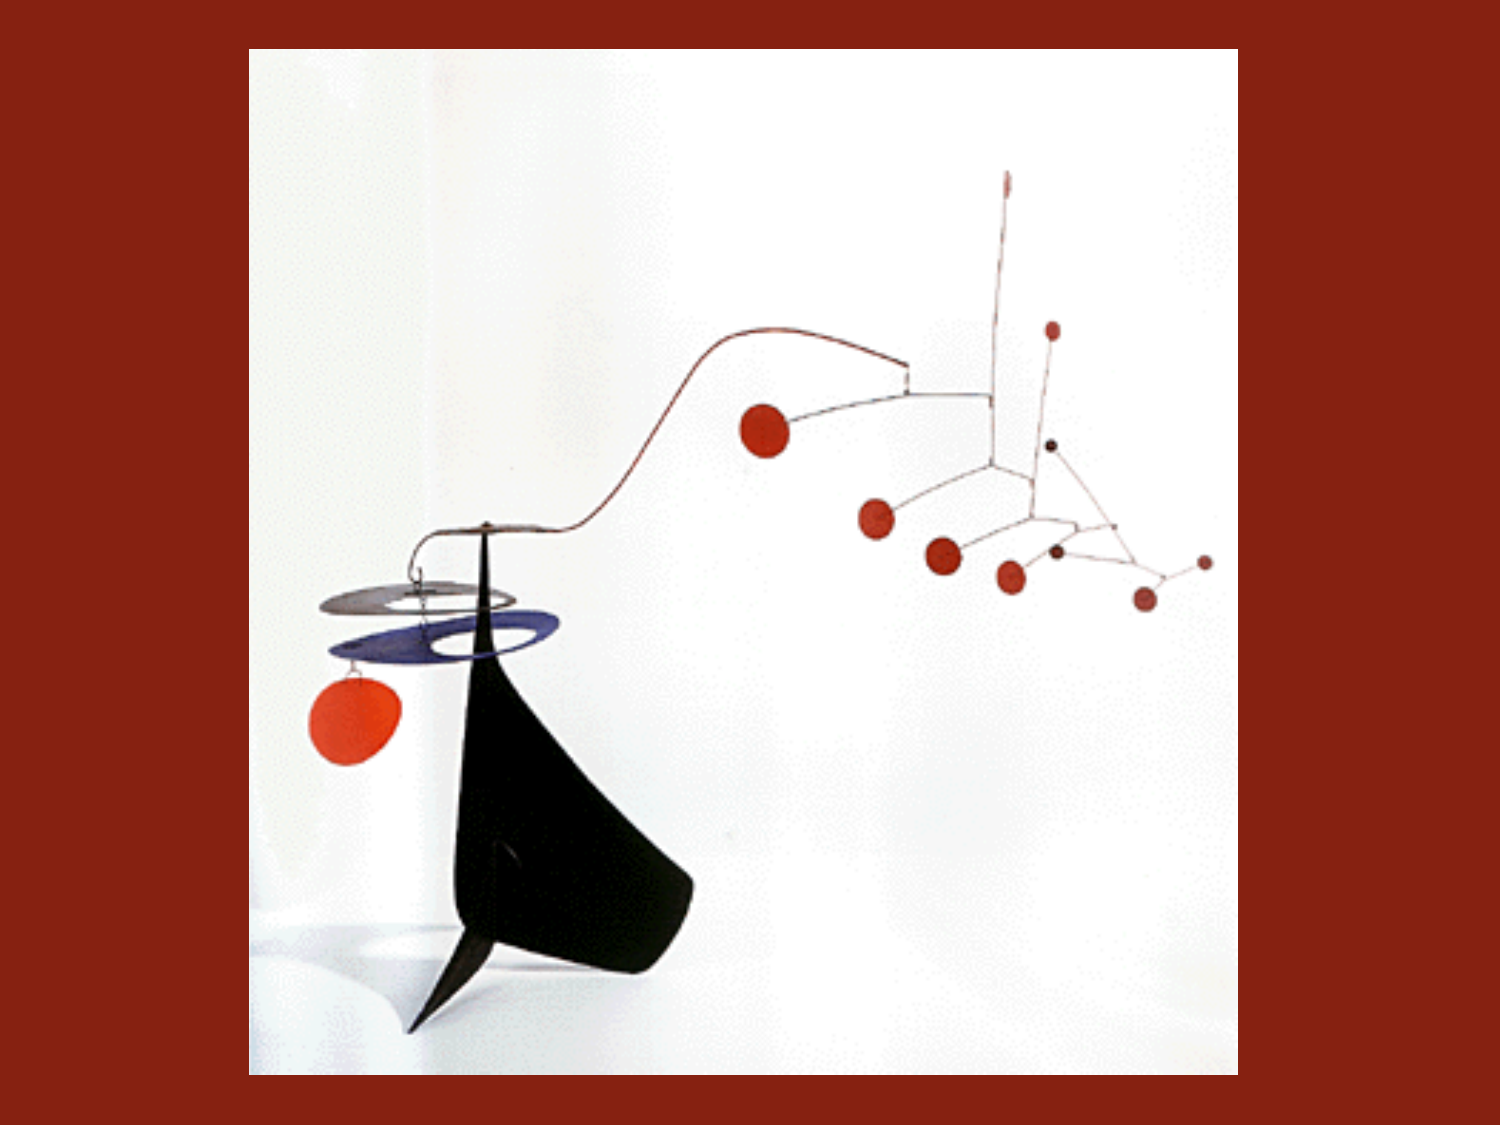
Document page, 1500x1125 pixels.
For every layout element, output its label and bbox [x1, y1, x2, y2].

picture [249, 49, 1238, 1075]
